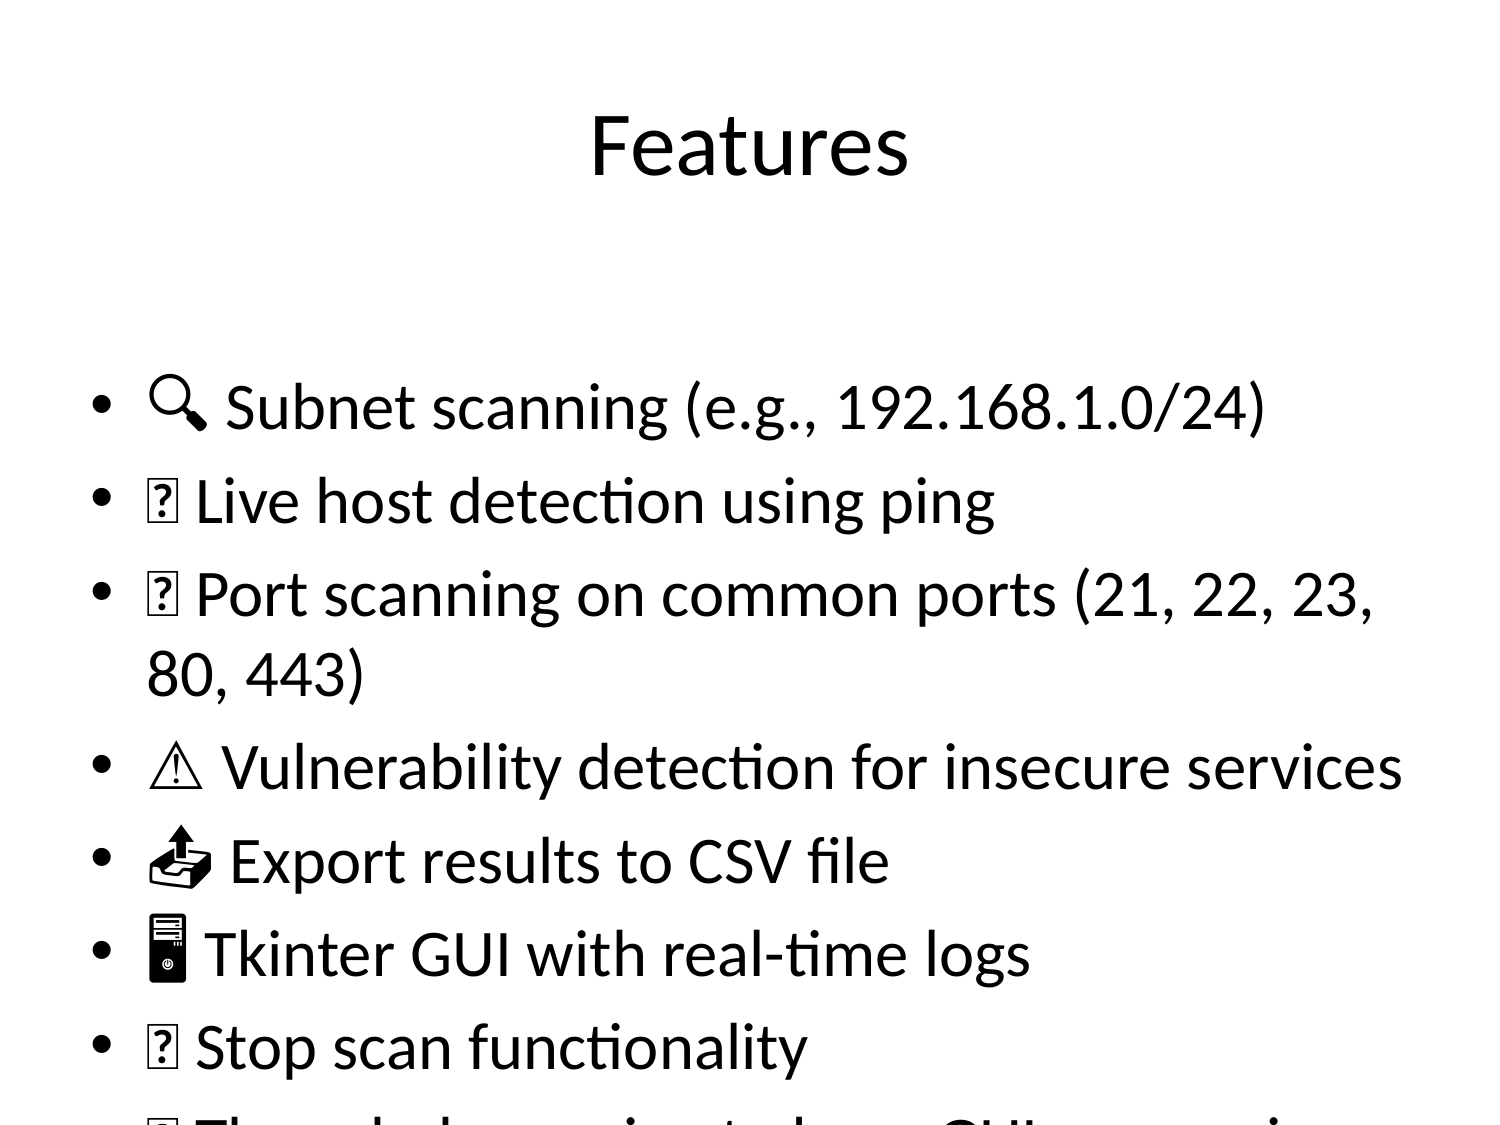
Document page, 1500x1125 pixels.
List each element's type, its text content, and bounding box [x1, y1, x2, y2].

list 🔍 Subnet scanning (e.g., 192.168.1.0/24) 🌐 Live host detection using ping 🧠 Port scanning on common ports (21, 22, 23, 80, 443) ⚠️ Vulnerability detection for insecure services 📤 Export results to CSV file 🖥️ Tkinter GUI with real-time logs 🛑 Stop scan functionality 🧵 Threaded scanning to keep GUI responsive [75, 262, 1425, 1005]
title Features [75, 45, 1425, 233]
